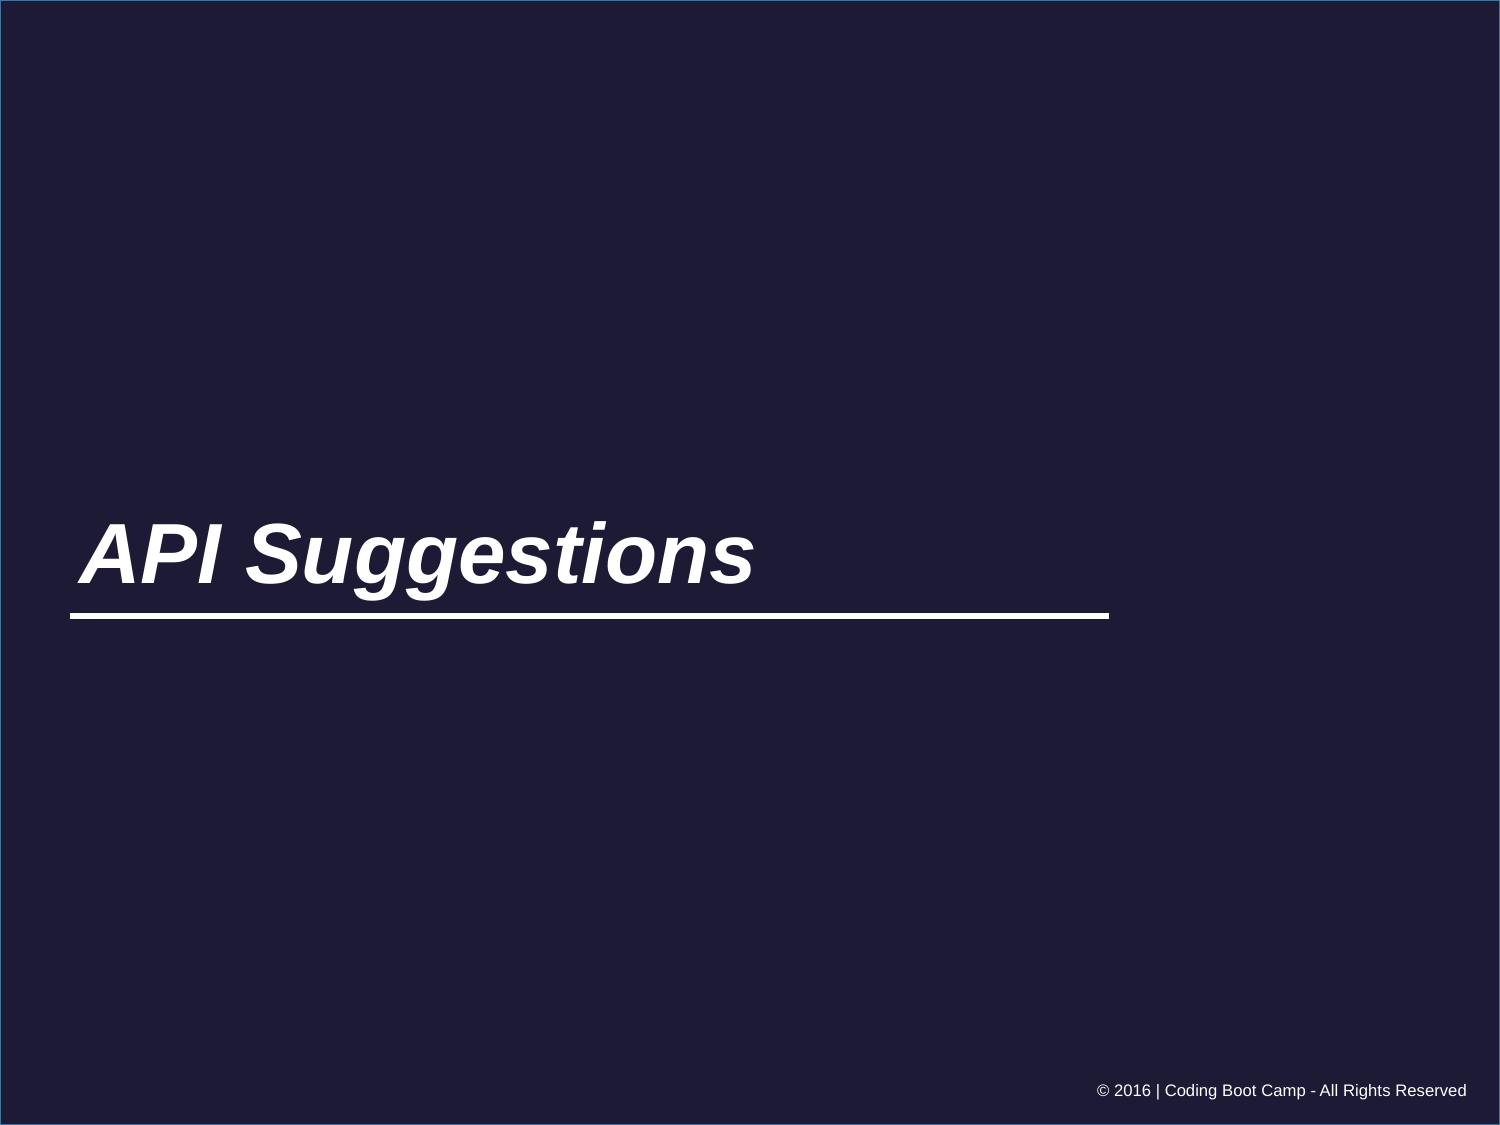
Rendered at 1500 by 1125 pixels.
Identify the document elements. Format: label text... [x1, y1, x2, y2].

title API Suggestions [64, 484, 1415, 628]
